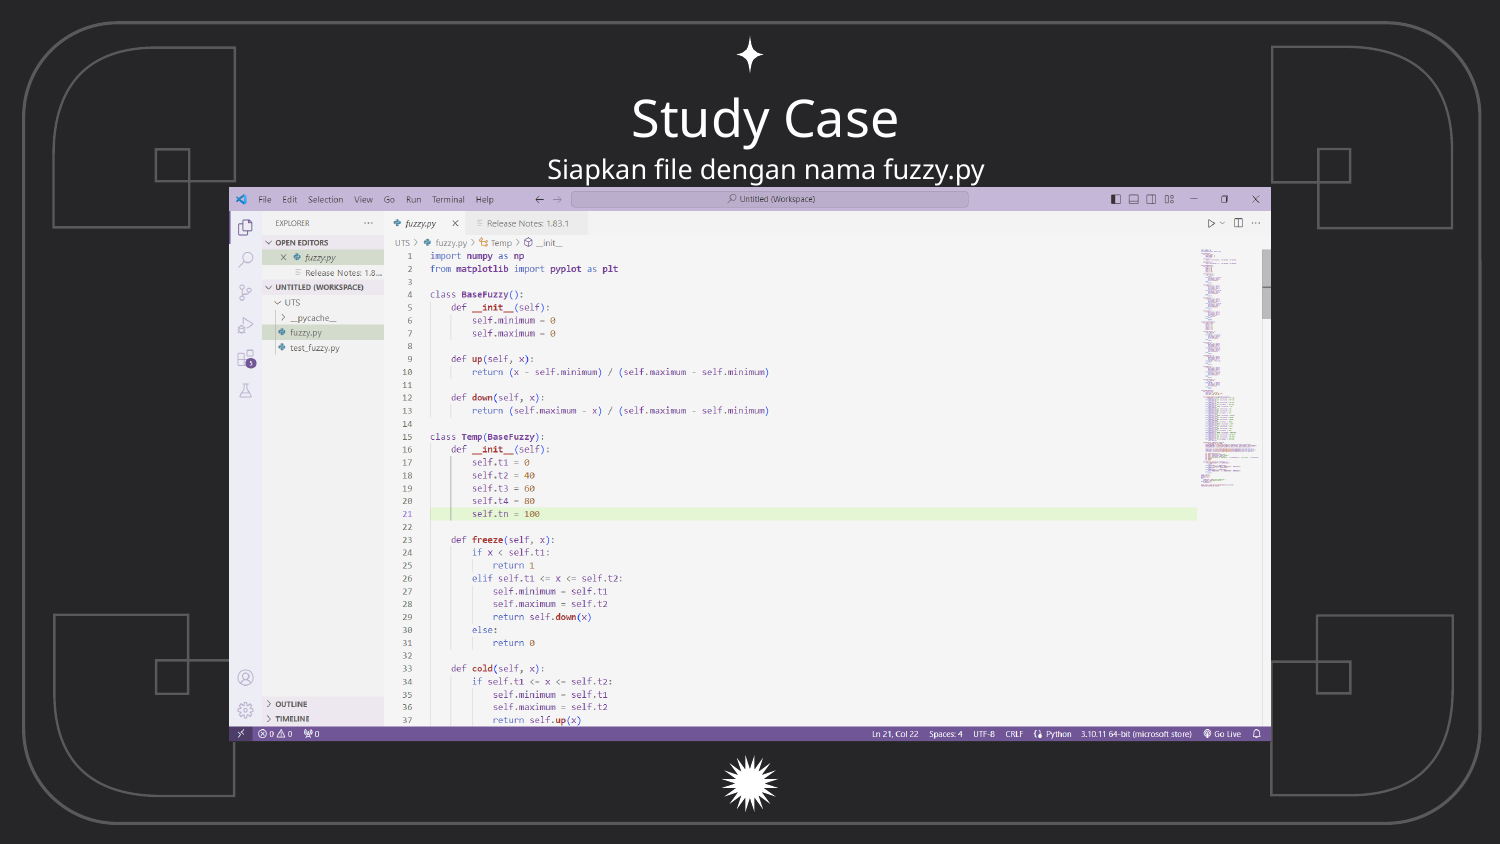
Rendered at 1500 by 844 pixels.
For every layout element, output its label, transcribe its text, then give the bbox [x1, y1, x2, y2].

picture [229, 186, 1271, 742]
subtitle Study Case Siapkan file dengan nama fuzzy.py [380, 60, 1152, 140]
